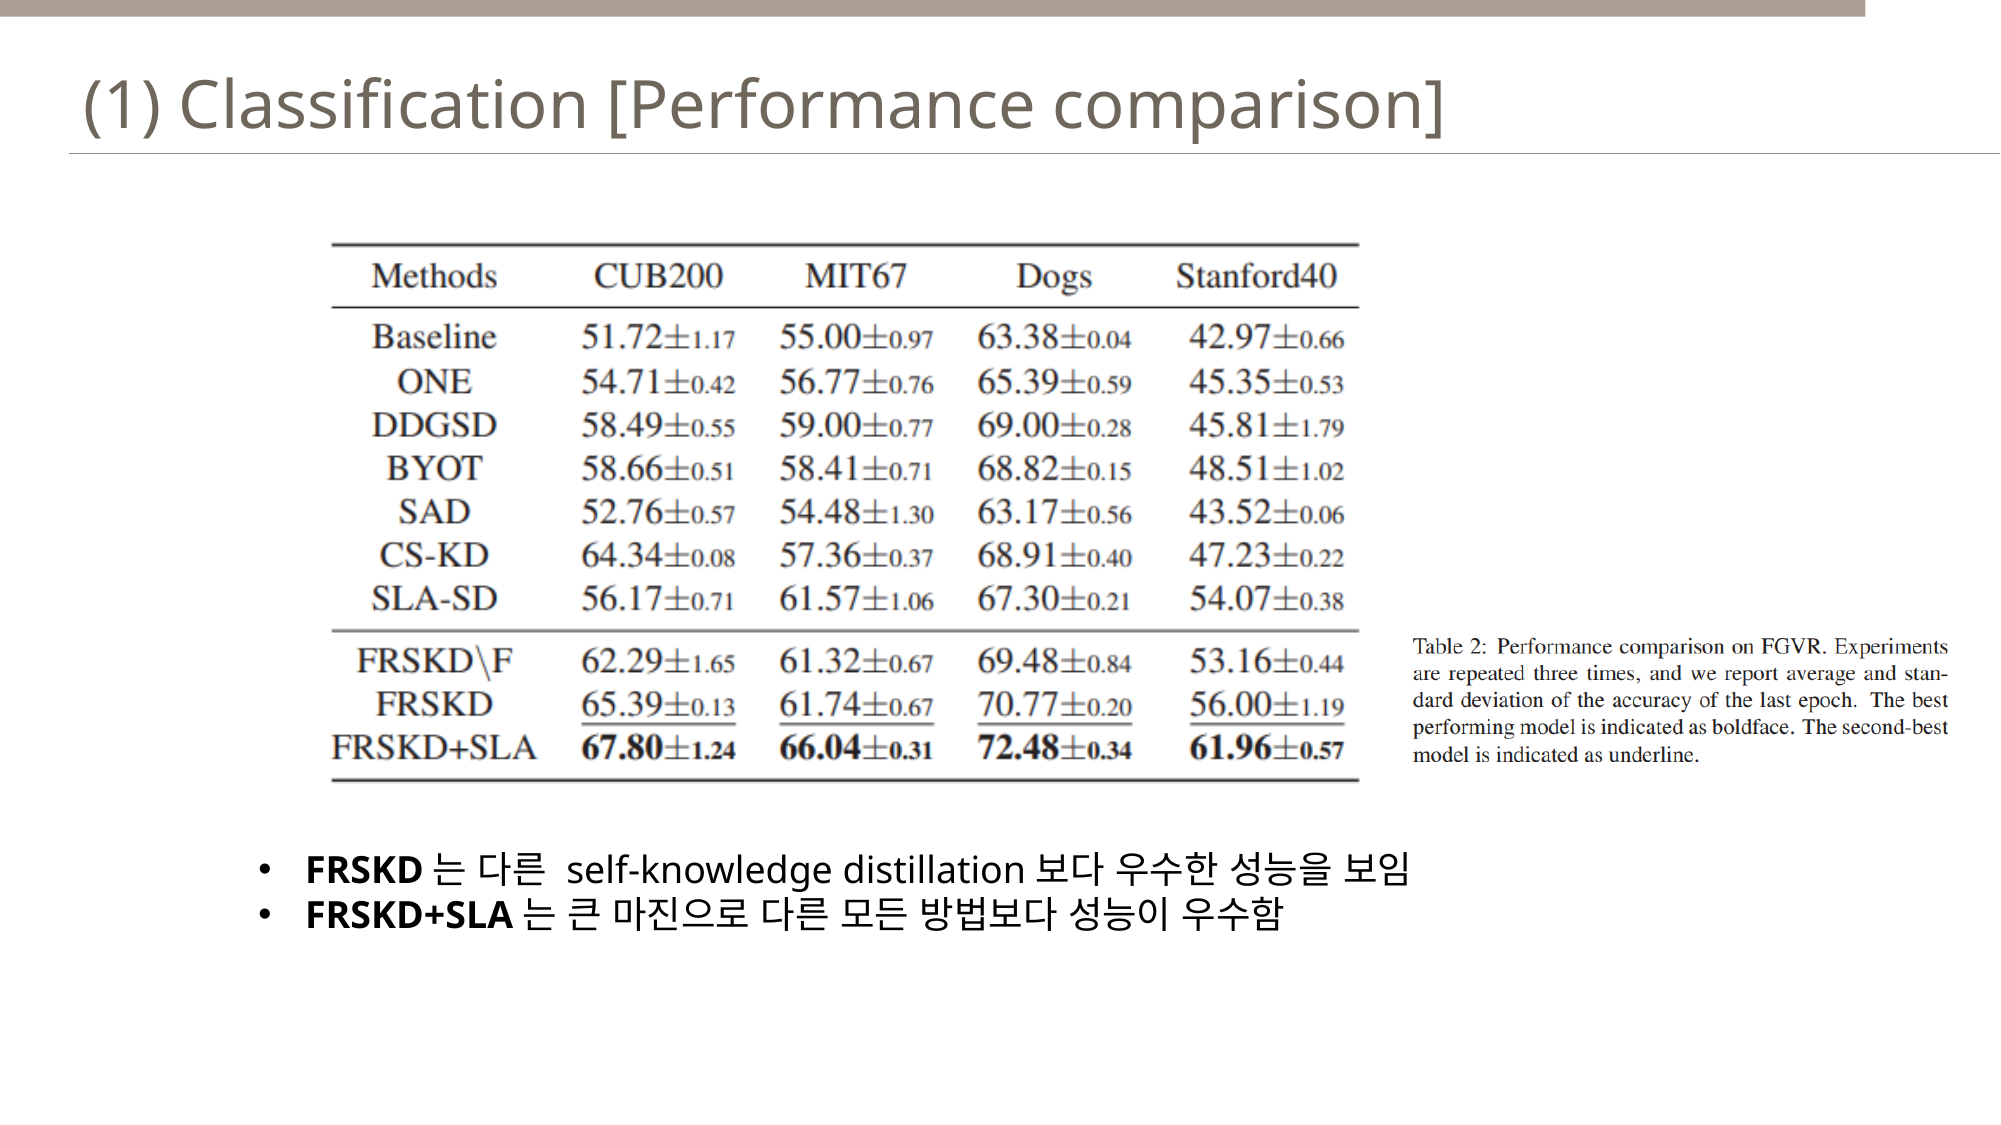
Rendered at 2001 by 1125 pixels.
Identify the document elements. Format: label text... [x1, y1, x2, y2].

picture [1404, 633, 1956, 772]
text_box (1) Classification [Performance comparison] [68, 54, 1834, 150]
text_box [0, 0, 1866, 18]
picture [315, 222, 1384, 794]
text_box FRSKD는 다른 self-knowledge distillation보다 우수한 성능을 보임 FRSKD+SLA는 큰 마진으로 다른 모든 방법보다 성능이 우수함 [243, 838, 1428, 944]
